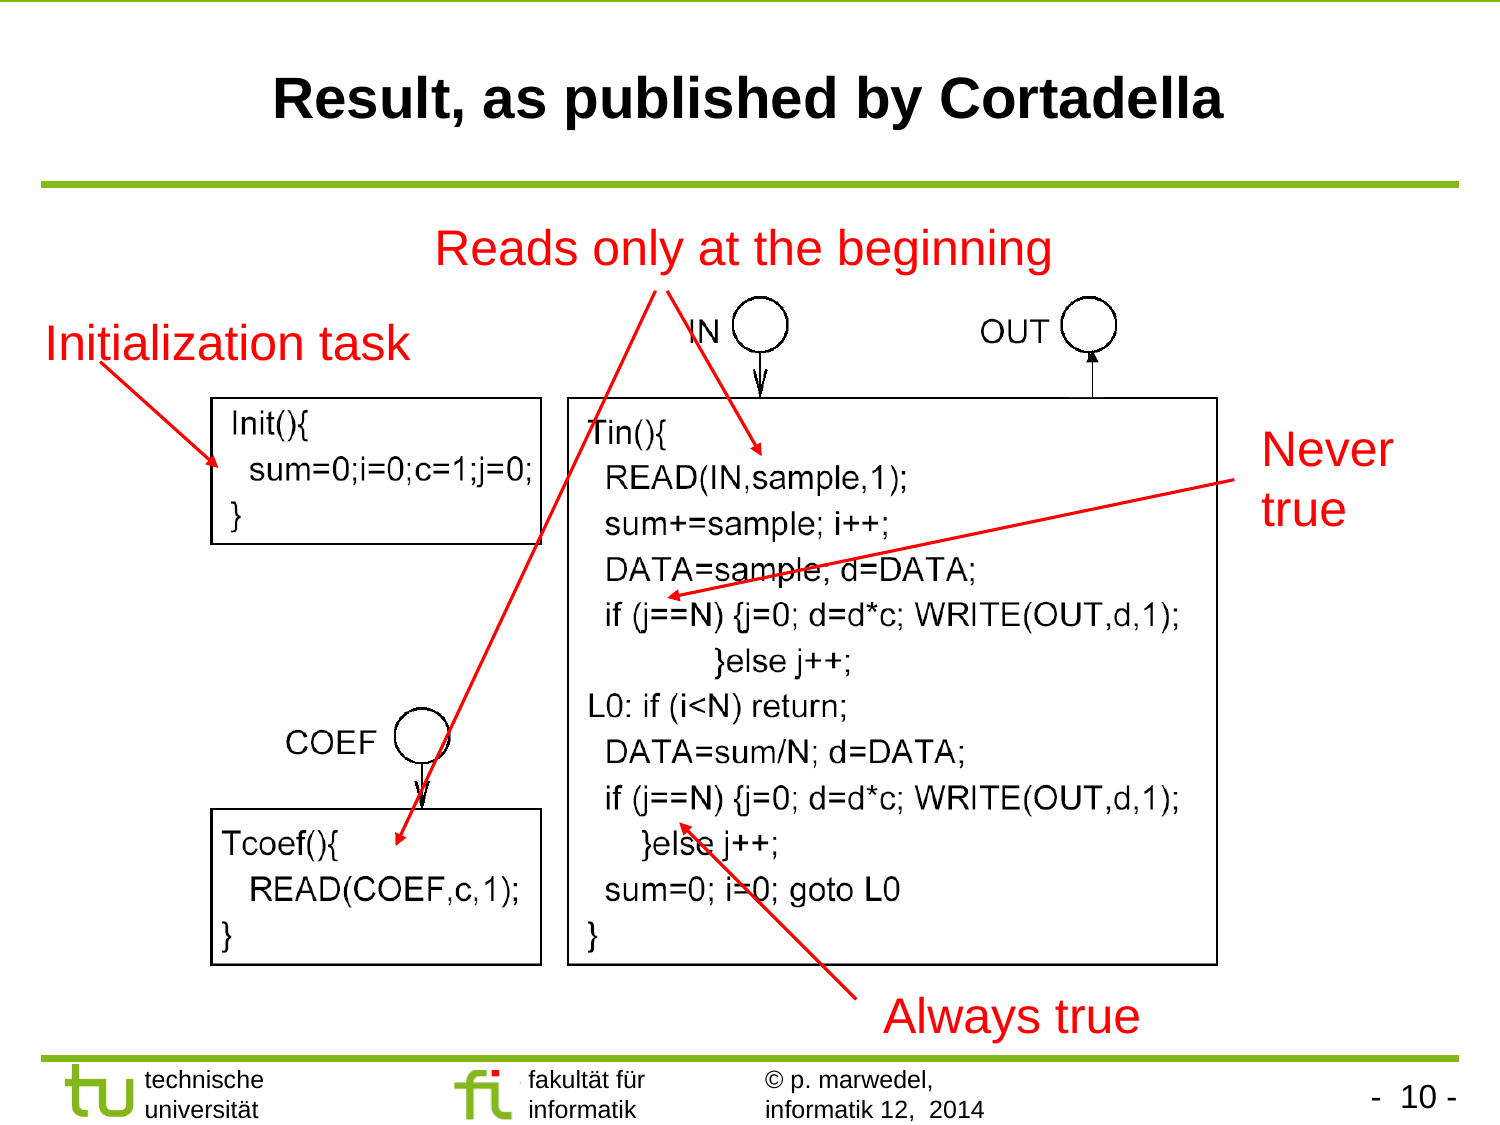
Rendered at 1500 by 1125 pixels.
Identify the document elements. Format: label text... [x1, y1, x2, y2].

picture [64, 1064, 145, 1117]
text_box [666, 408, 1436, 599]
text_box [1080, 349, 1092, 398]
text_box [29, 302, 432, 469]
picture [206, 847, 678, 970]
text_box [76, 207, 1412, 847]
picture [454, 1070, 521, 1125]
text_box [678, 822, 1259, 1052]
title Result, as published by Cortadella [41, 11, 1456, 179]
